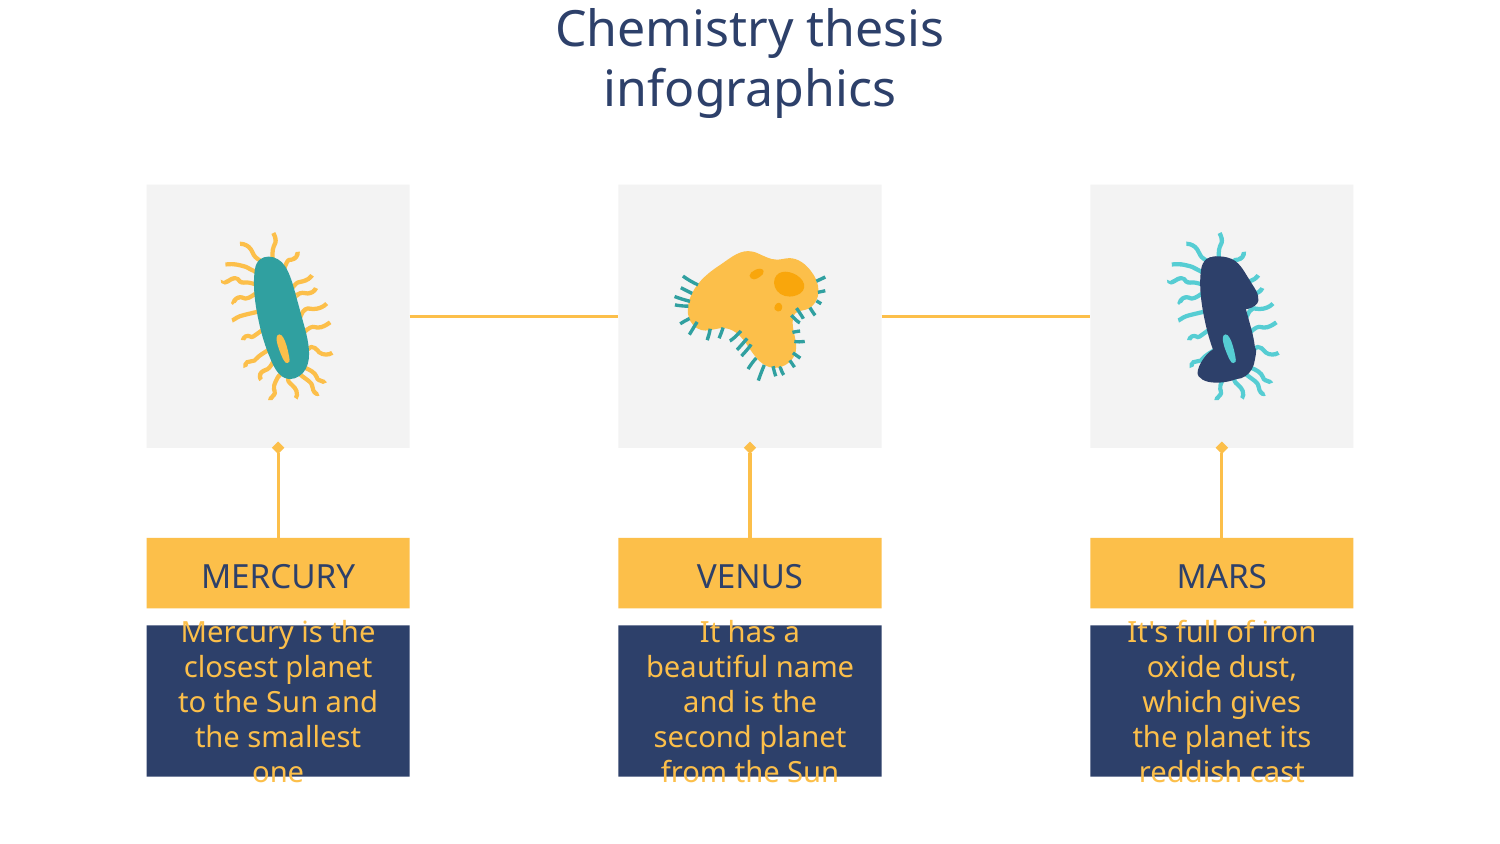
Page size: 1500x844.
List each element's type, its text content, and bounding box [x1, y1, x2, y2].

title Chemistry thesis infographics [418, 67, 1082, 132]
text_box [146, 184, 1354, 777]
